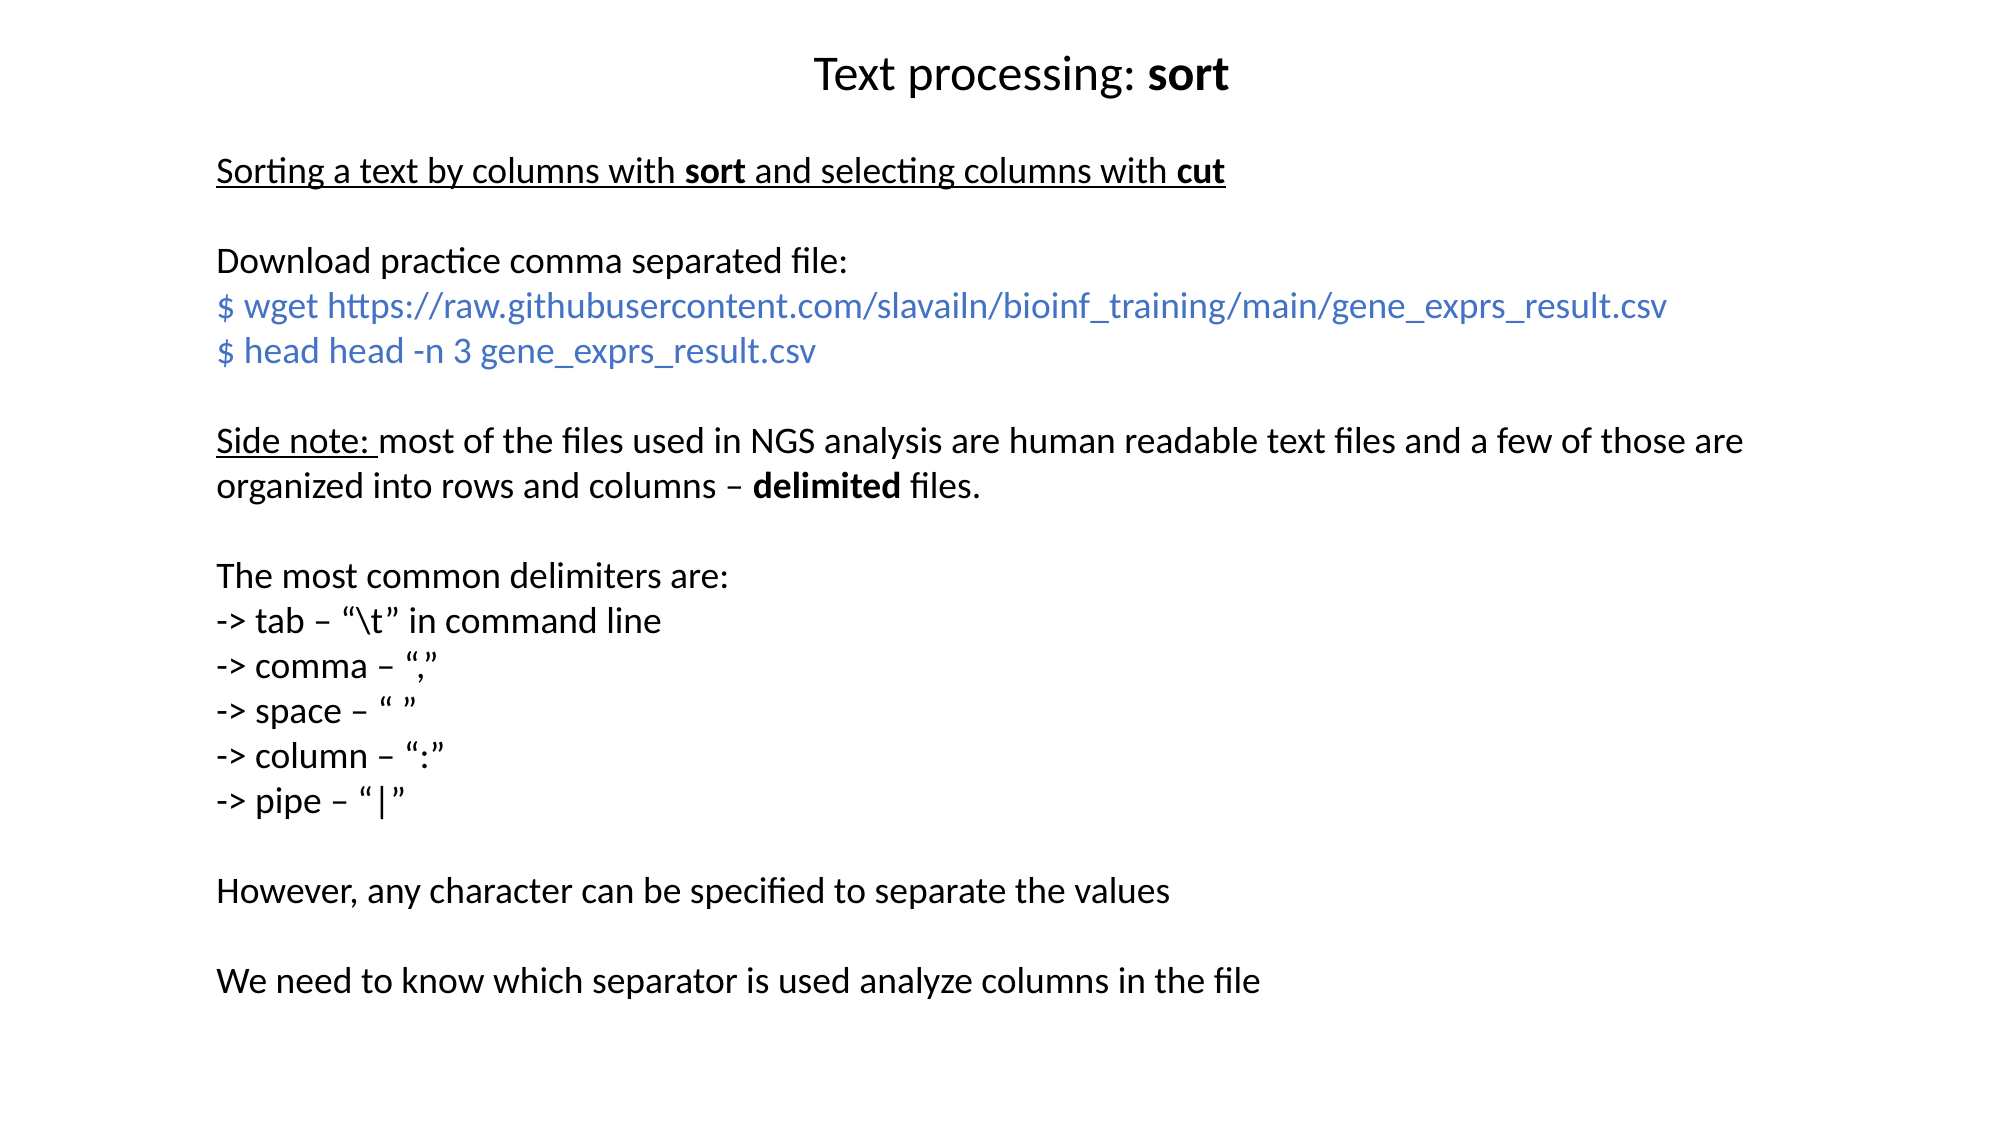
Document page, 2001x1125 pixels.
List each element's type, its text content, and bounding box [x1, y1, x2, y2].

text_box Text processing: sort [798, 33, 1245, 138]
text_box Sorting a text by columns with sort and selecting columns with cut Download practice comma separated file: $ wget https://raw.githubusercontent.com/slavailn/bioinf_training/main/gene_exprs_result.csv $ head head -n 3 gene_exprs_result.csv Side note: most of the files used in NGS analysis are human readable text files and a few of those are organized into rows and columns – delimited files. The most common delimiters are: -> tab – “\t” in command line -> comma – “,” -> space – “ ” -> column – “:” -> pipe – “|” However, any character can be specified to separate the values We need to know which separator is used analyze columns in the file [201, 138, 1824, 1098]
